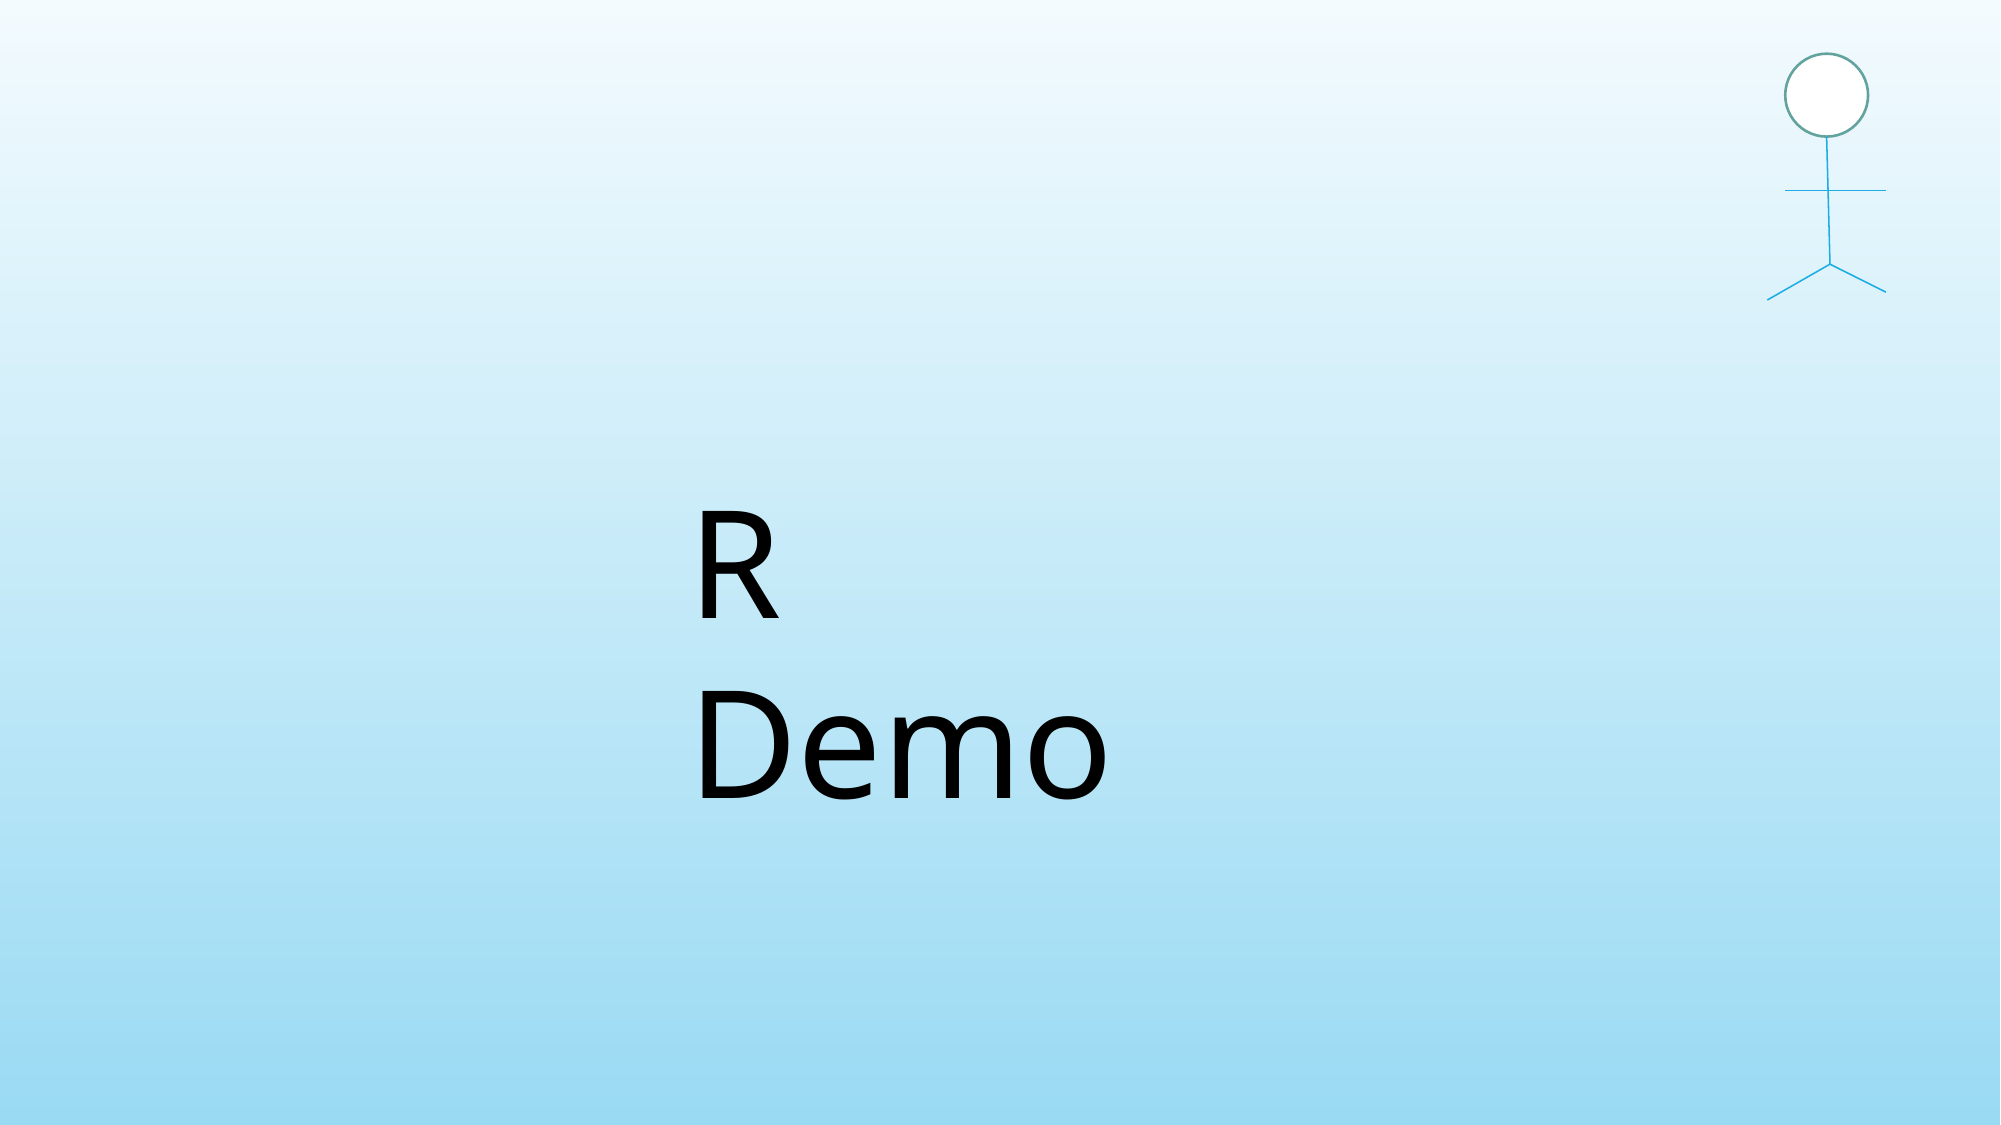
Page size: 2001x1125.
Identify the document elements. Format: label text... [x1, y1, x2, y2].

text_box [1826, 136, 1831, 186]
text_box [1783, 52, 1870, 138]
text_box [1826, 198, 1831, 259]
text_box R Demo [673, 461, 1220, 836]
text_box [1829, 263, 1887, 293]
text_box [1767, 263, 1829, 301]
